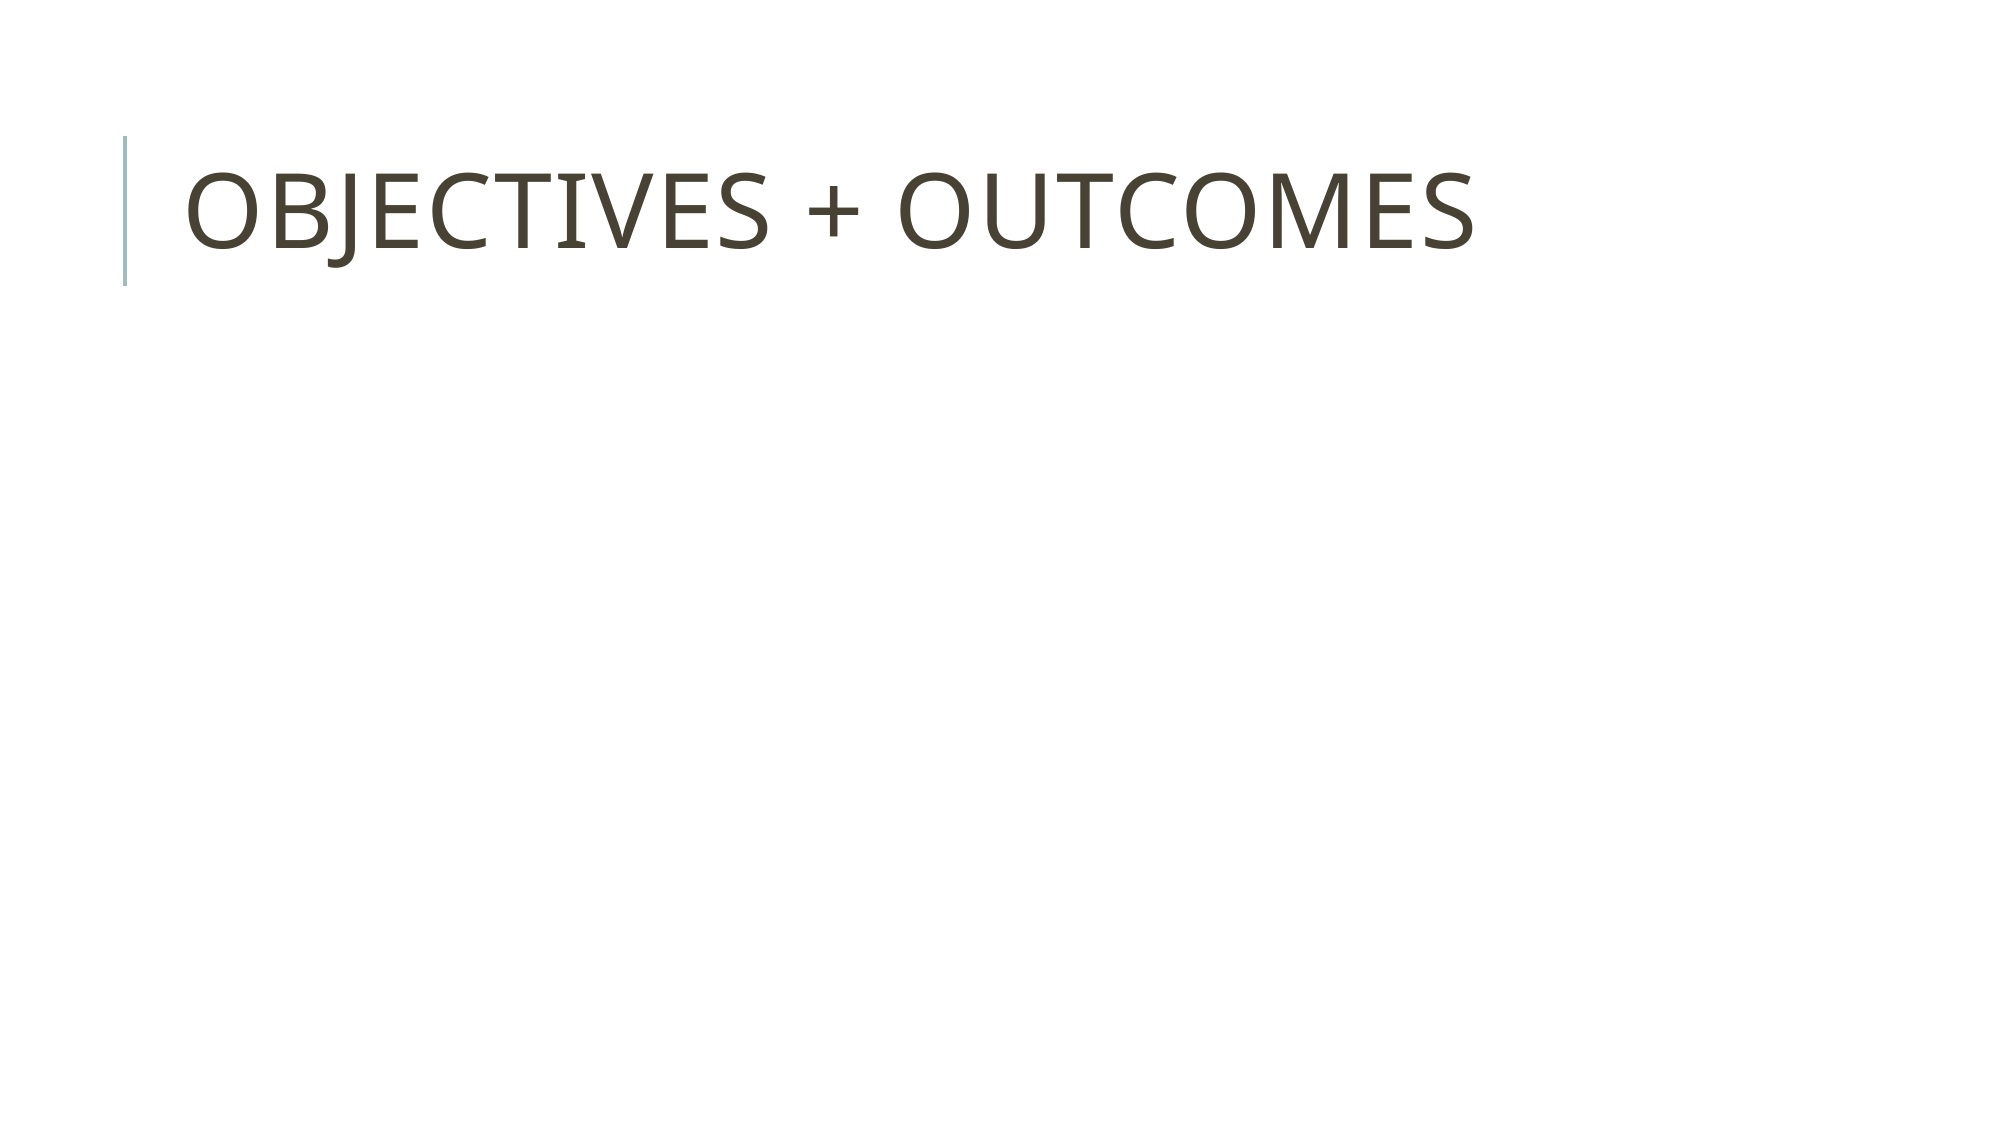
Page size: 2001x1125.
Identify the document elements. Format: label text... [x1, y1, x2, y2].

title Objectives + Outcomes [168, 96, 1763, 342]
